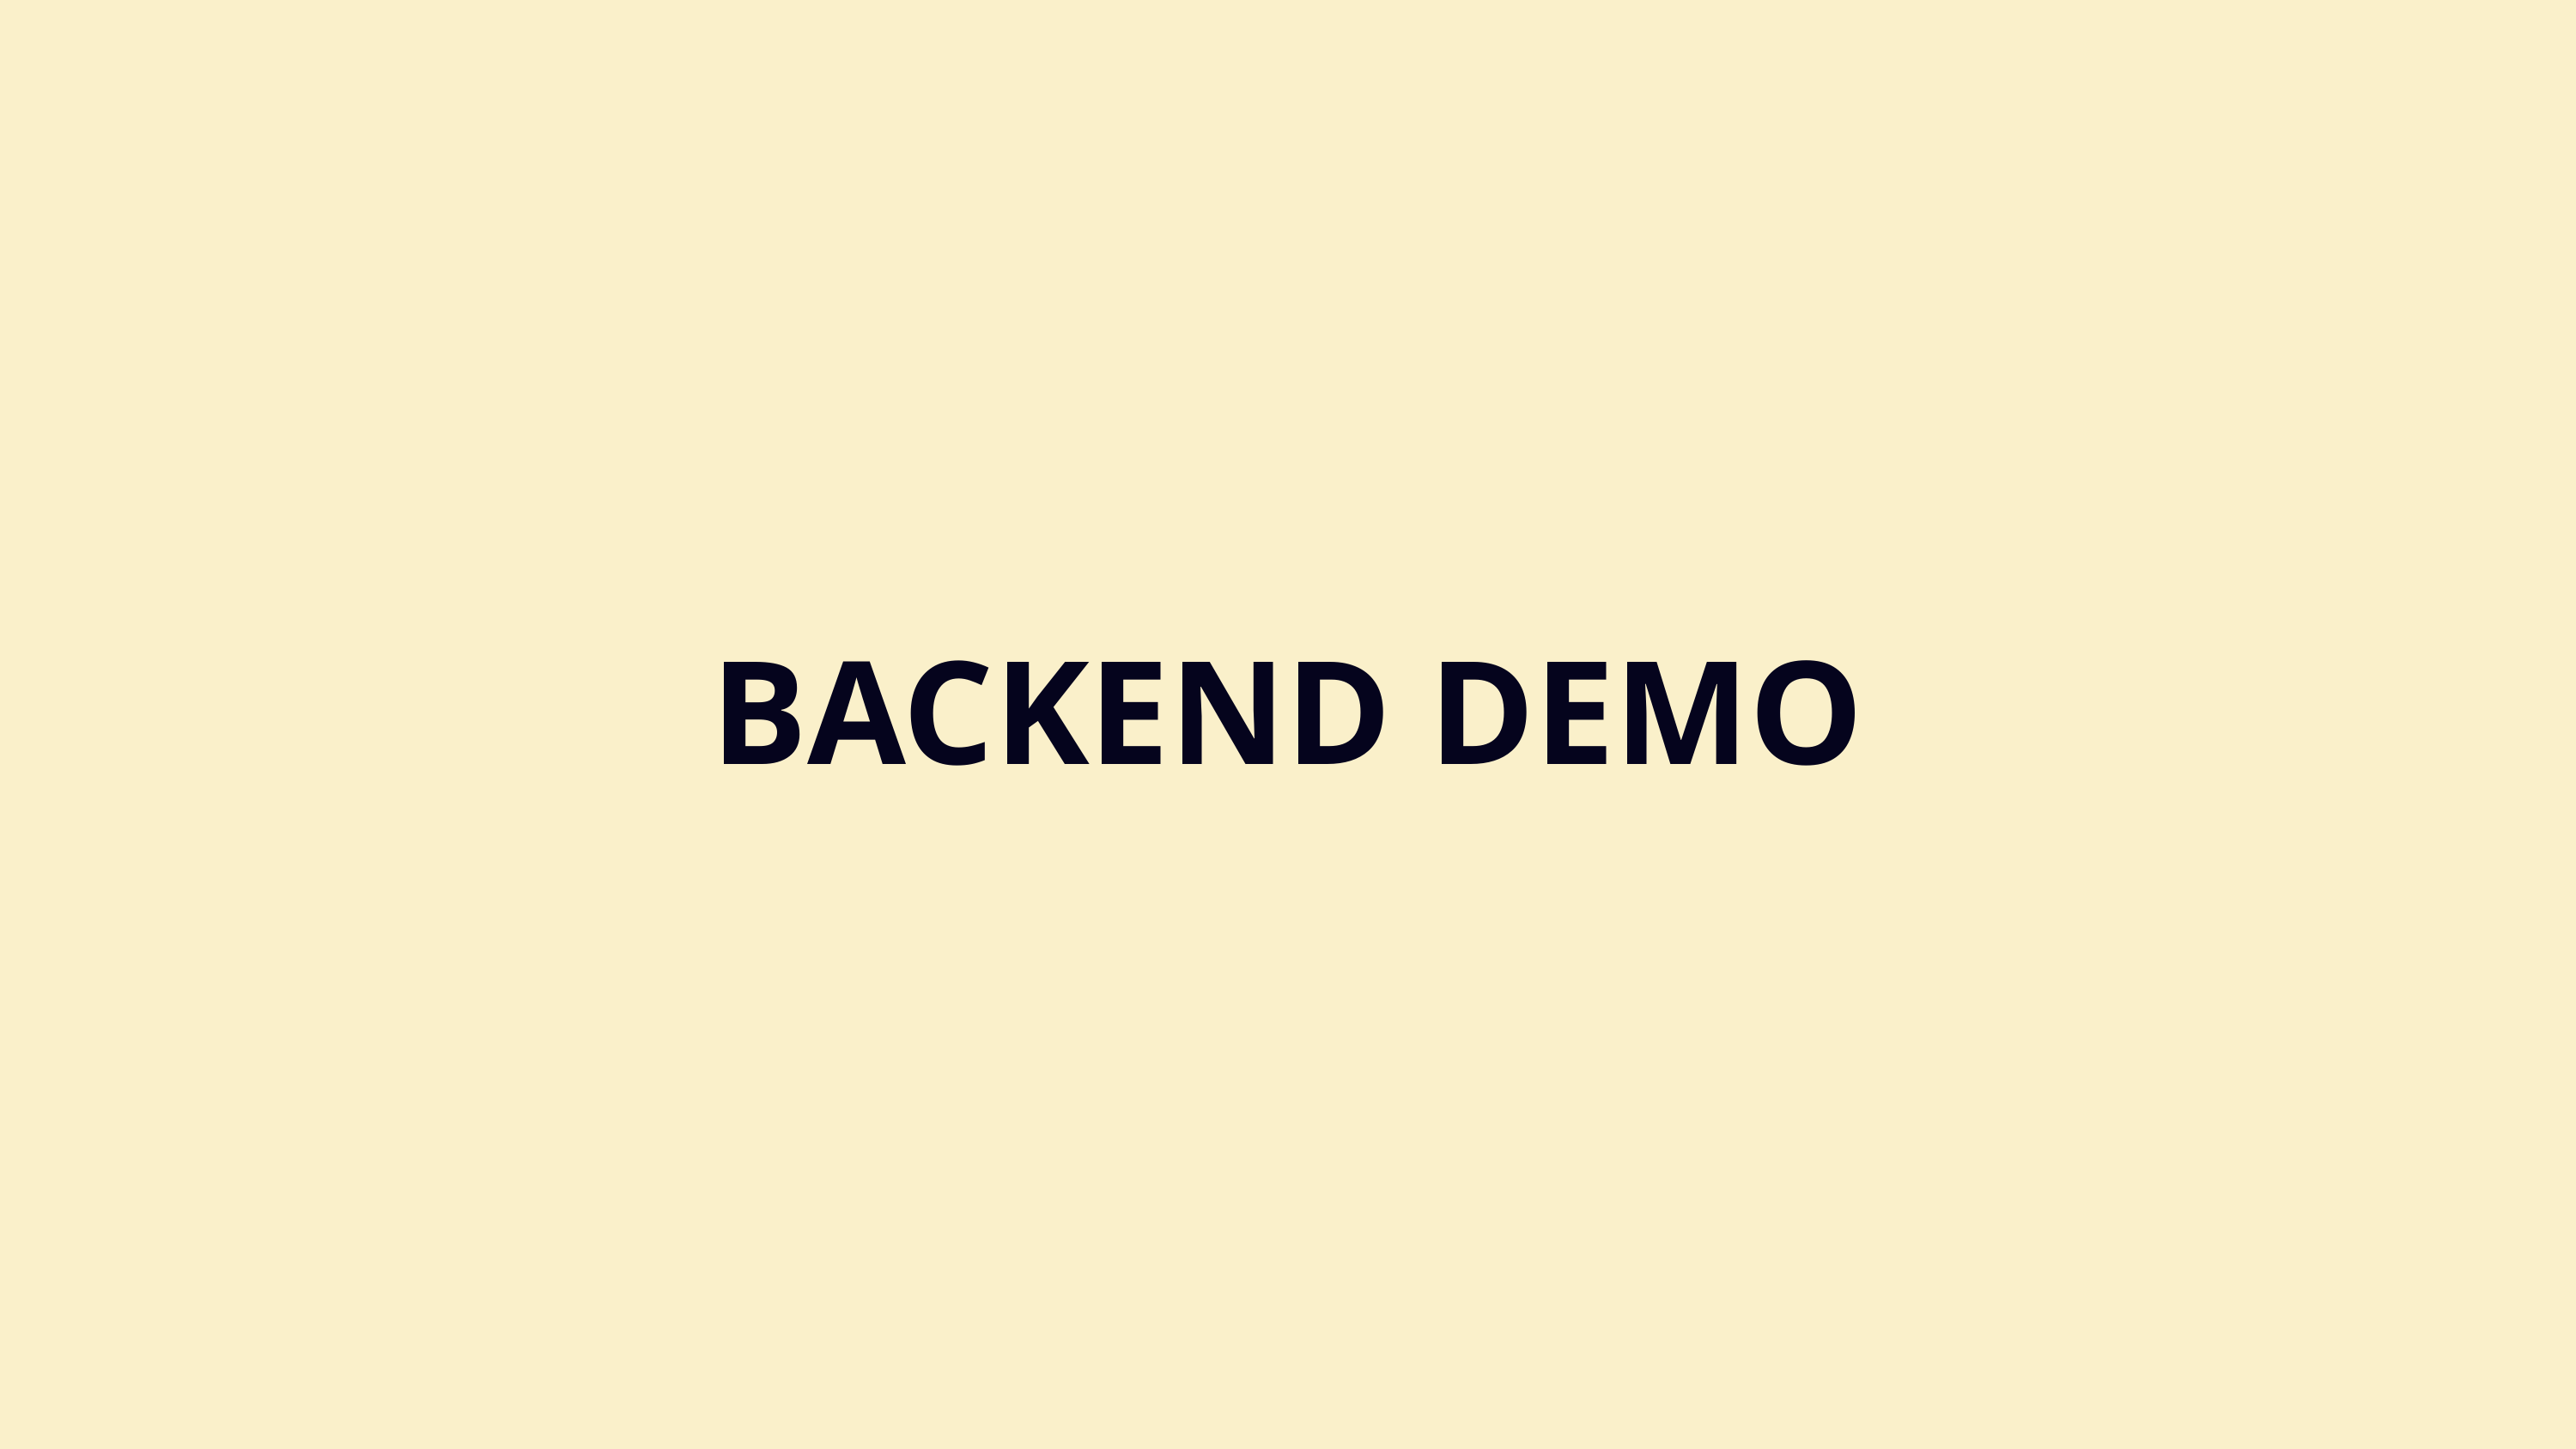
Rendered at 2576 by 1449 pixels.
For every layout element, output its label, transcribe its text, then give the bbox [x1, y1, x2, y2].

text_box BACKEND DEMO [144, 654, 2432, 792]
